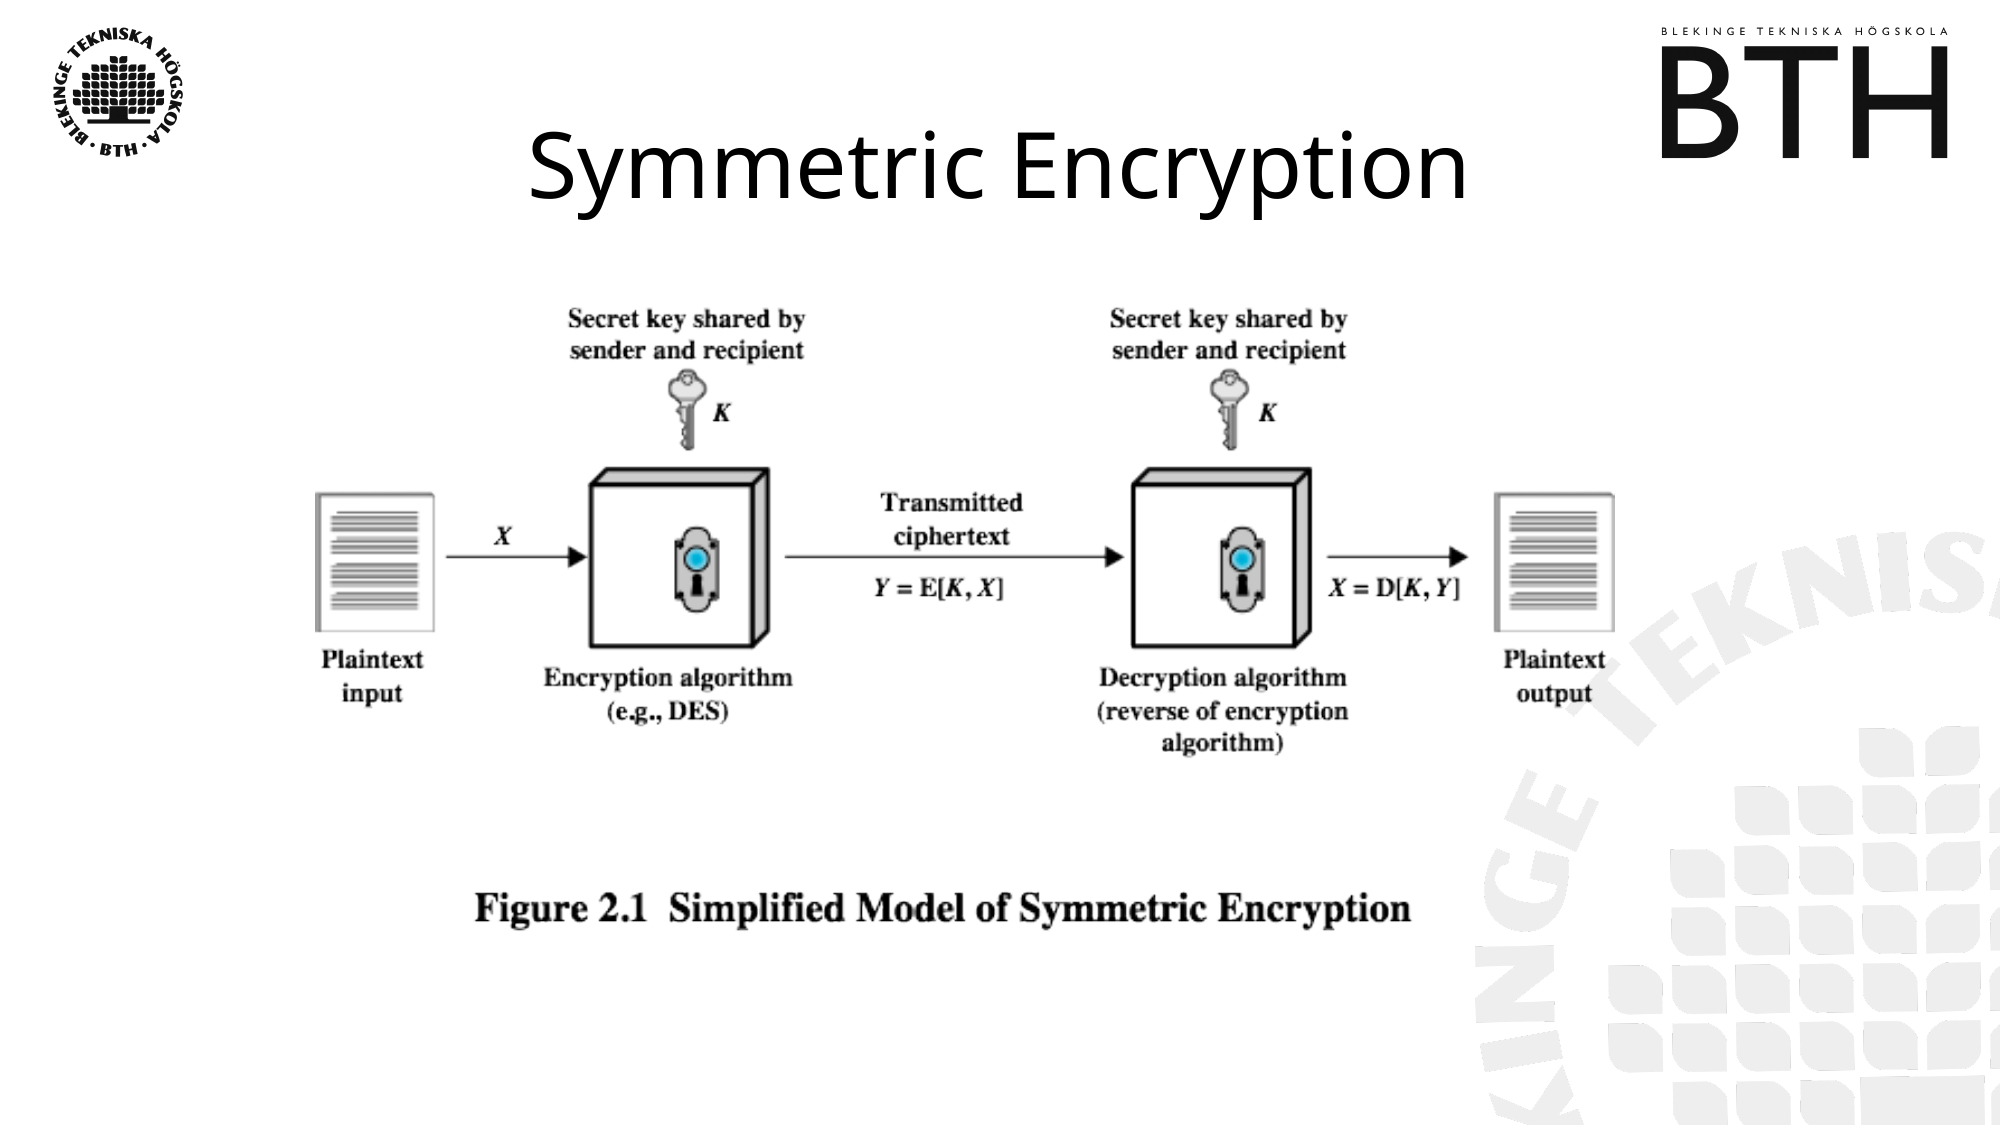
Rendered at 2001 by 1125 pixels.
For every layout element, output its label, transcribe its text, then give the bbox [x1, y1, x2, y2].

title Symmetric Encryption [137, 59, 1863, 278]
picture [315, 299, 2000, 1125]
picture [47, 21, 189, 163]
picture [1656, 21, 1953, 163]
